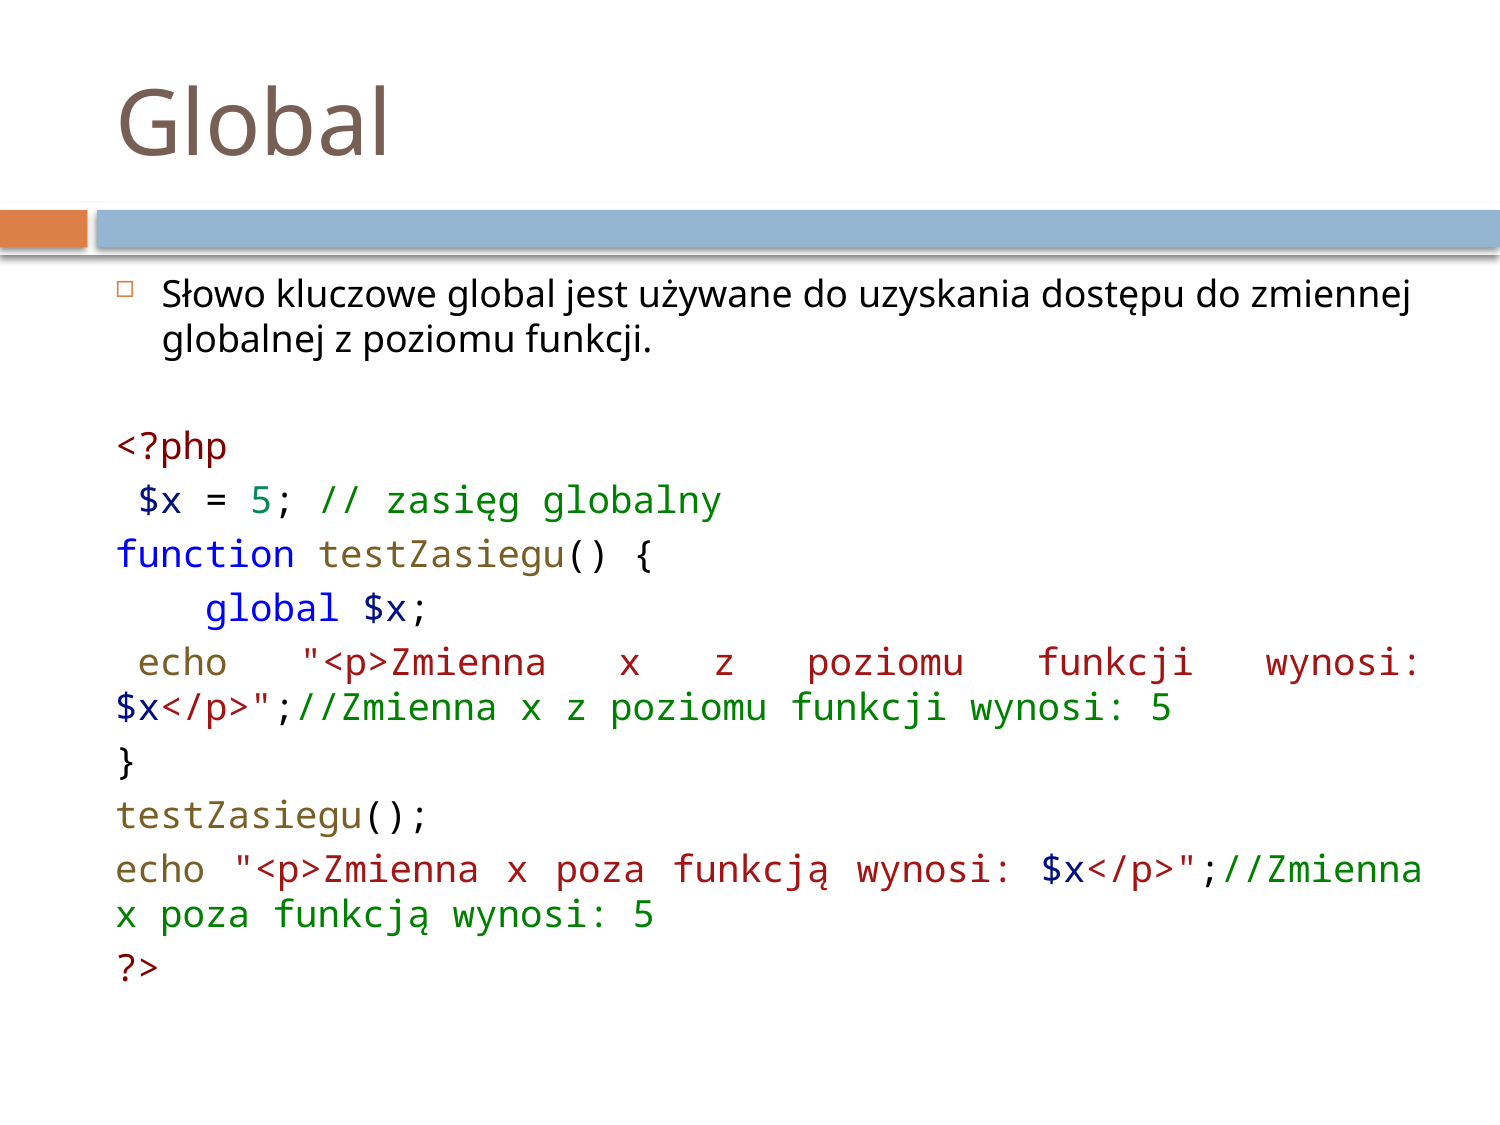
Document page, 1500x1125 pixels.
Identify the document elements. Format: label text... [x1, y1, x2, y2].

list Słowo kluczowe global jest używane do uzyskania dostępu do zmiennej globalnej z poziomu funkcji. <?php $x = 5; // zasięg globalny function testZasiegu() { global $x; echo "<p>Zmienna x z poziomu funkcji wynosi: $x</p>";//Zmienna x z poziomu funkcji wynosi: 5 } testZasiegu(); echo "<p>Zmienna x poza funkcją wynosi: $x</p>";//Zmienna x poza funkcją wynosi: 5 ?> [100, 262, 1438, 1000]
title Global [100, 37, 1438, 200]
